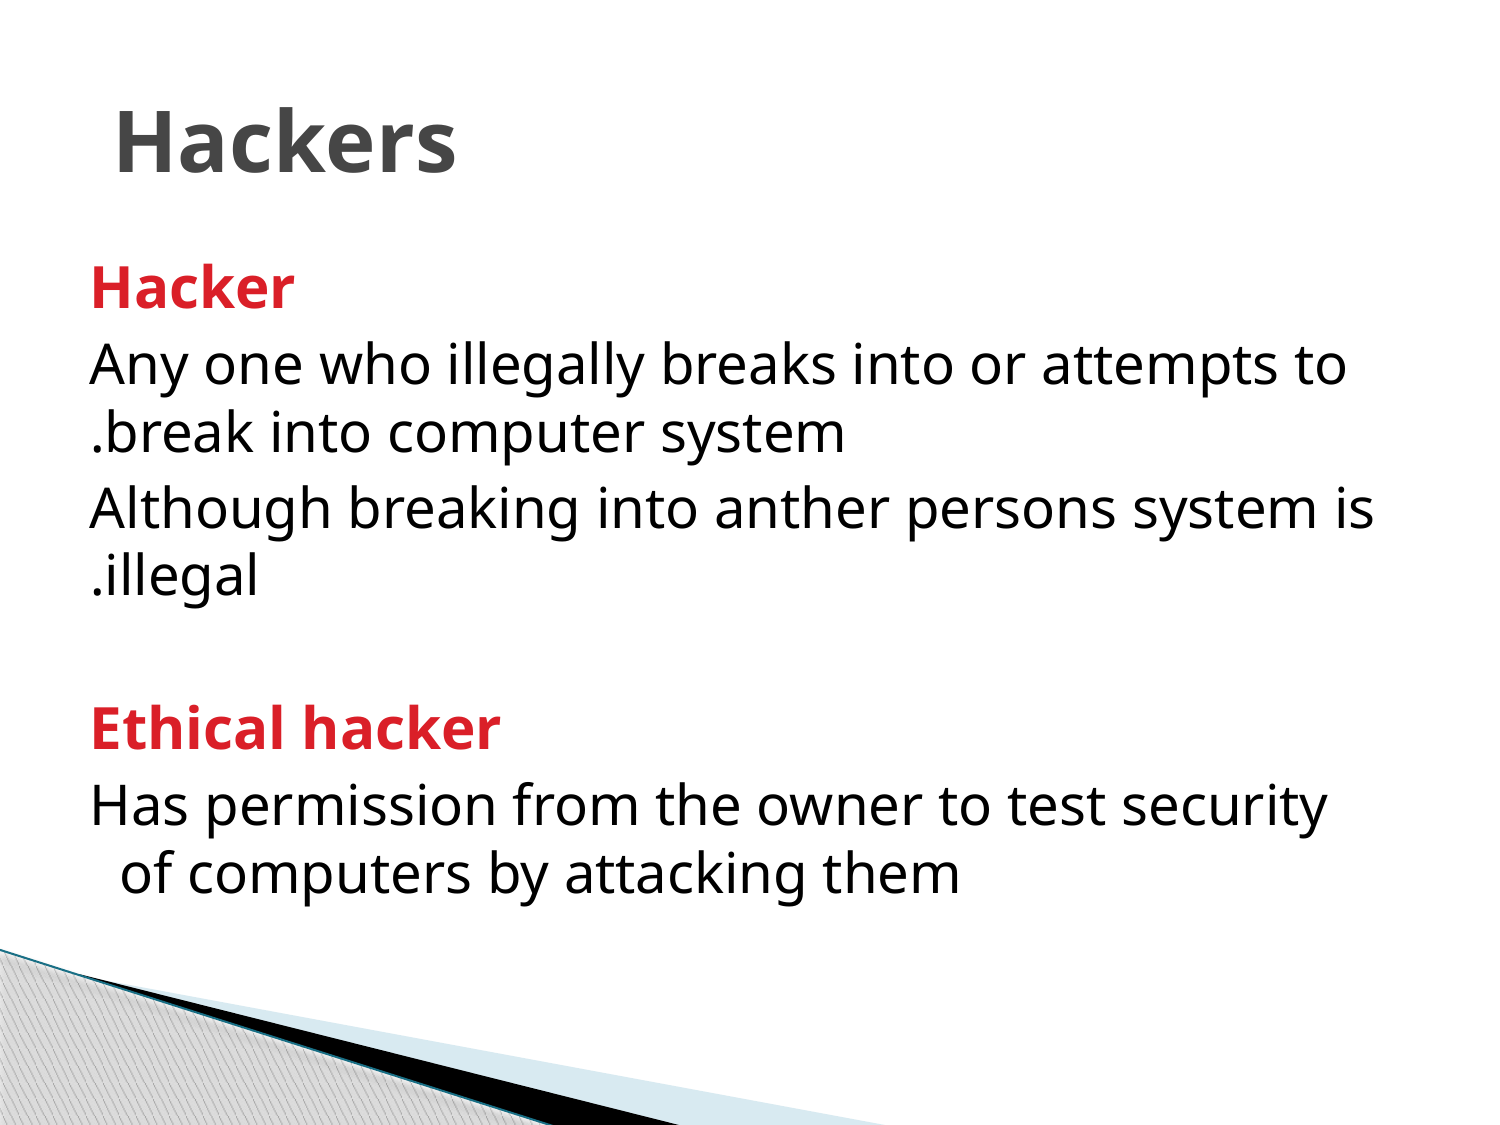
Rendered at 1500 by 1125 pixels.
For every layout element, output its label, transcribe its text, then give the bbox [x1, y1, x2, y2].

title Hackers [75, 45, 1425, 233]
list Hacker Any one who illegally breaks into or attempts to break into computer system. Although breaking into anther persons system is illegal. Ethical hacker Has permission from the owner to test security of computers by attacking them [75, 243, 1425, 986]
